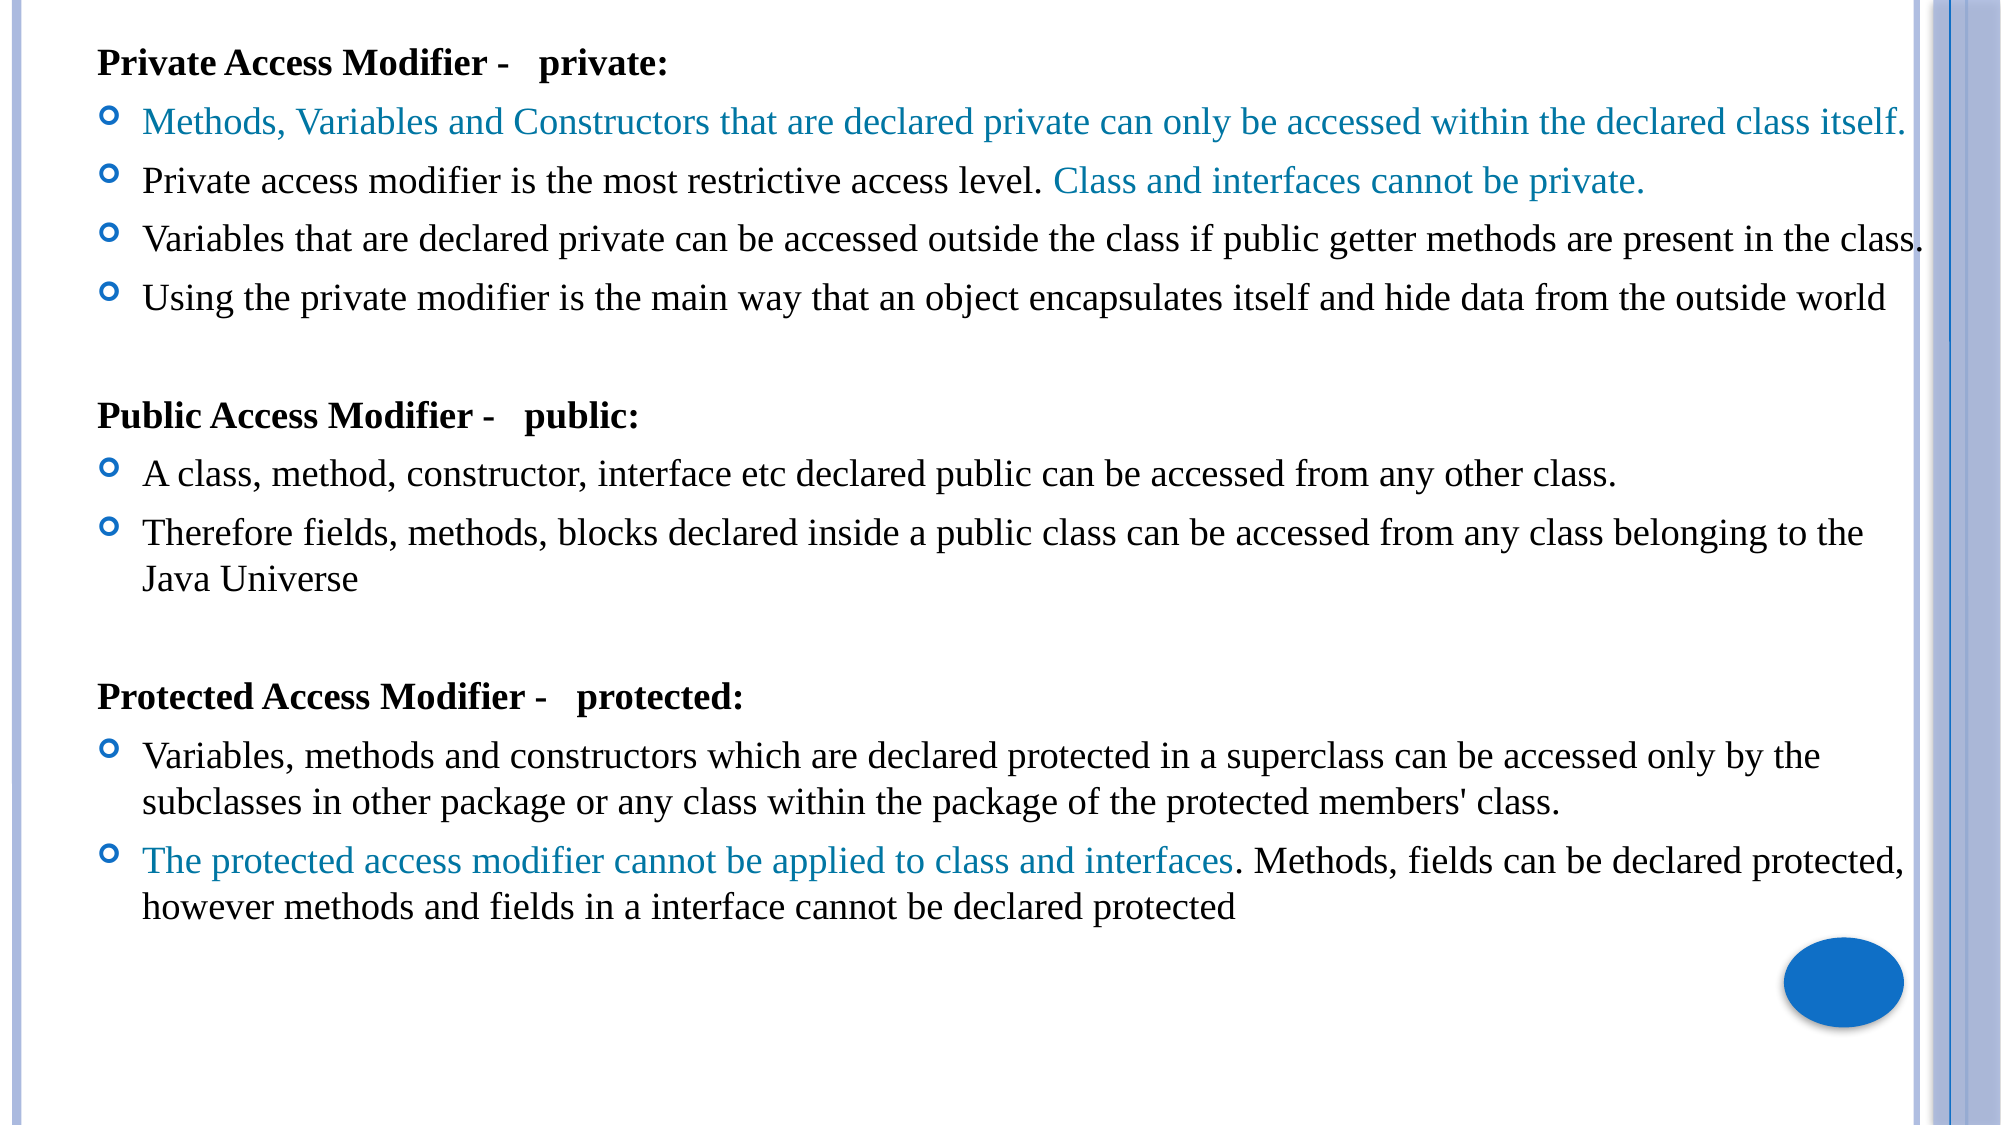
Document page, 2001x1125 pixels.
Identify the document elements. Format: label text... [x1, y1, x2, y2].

list Private Access Modifier - private: Methods, Variables and Constructors that are declared private can only be accessed within the declared class itself. Private access modifier is the most restrictive access level. Class and interfaces cannot be private. Variables that are declared private can be accessed outside the class if public getter methods are present in the class. Using the private modifier is the main way that an object encapsulates itself and hide data from the outside world Public Access Modifier - public: A class, method, constructor, interface etc declared public can be accessed from any other class. Therefore fields, methods, blocks declared inside a public class can be accessed from any class belonging to the Java Universe Protected Access Modifier - protected: Variables, methods and constructors which are declared protected in a superclass can be accessed only by the subclasses in other package or any class within the package of the protected members' class. The protected access modifier cannot be applied to class and interfaces. Methods, fields can be declared protected, however methods and fields in a interface cannot be declared protected [82, 29, 1942, 1086]
